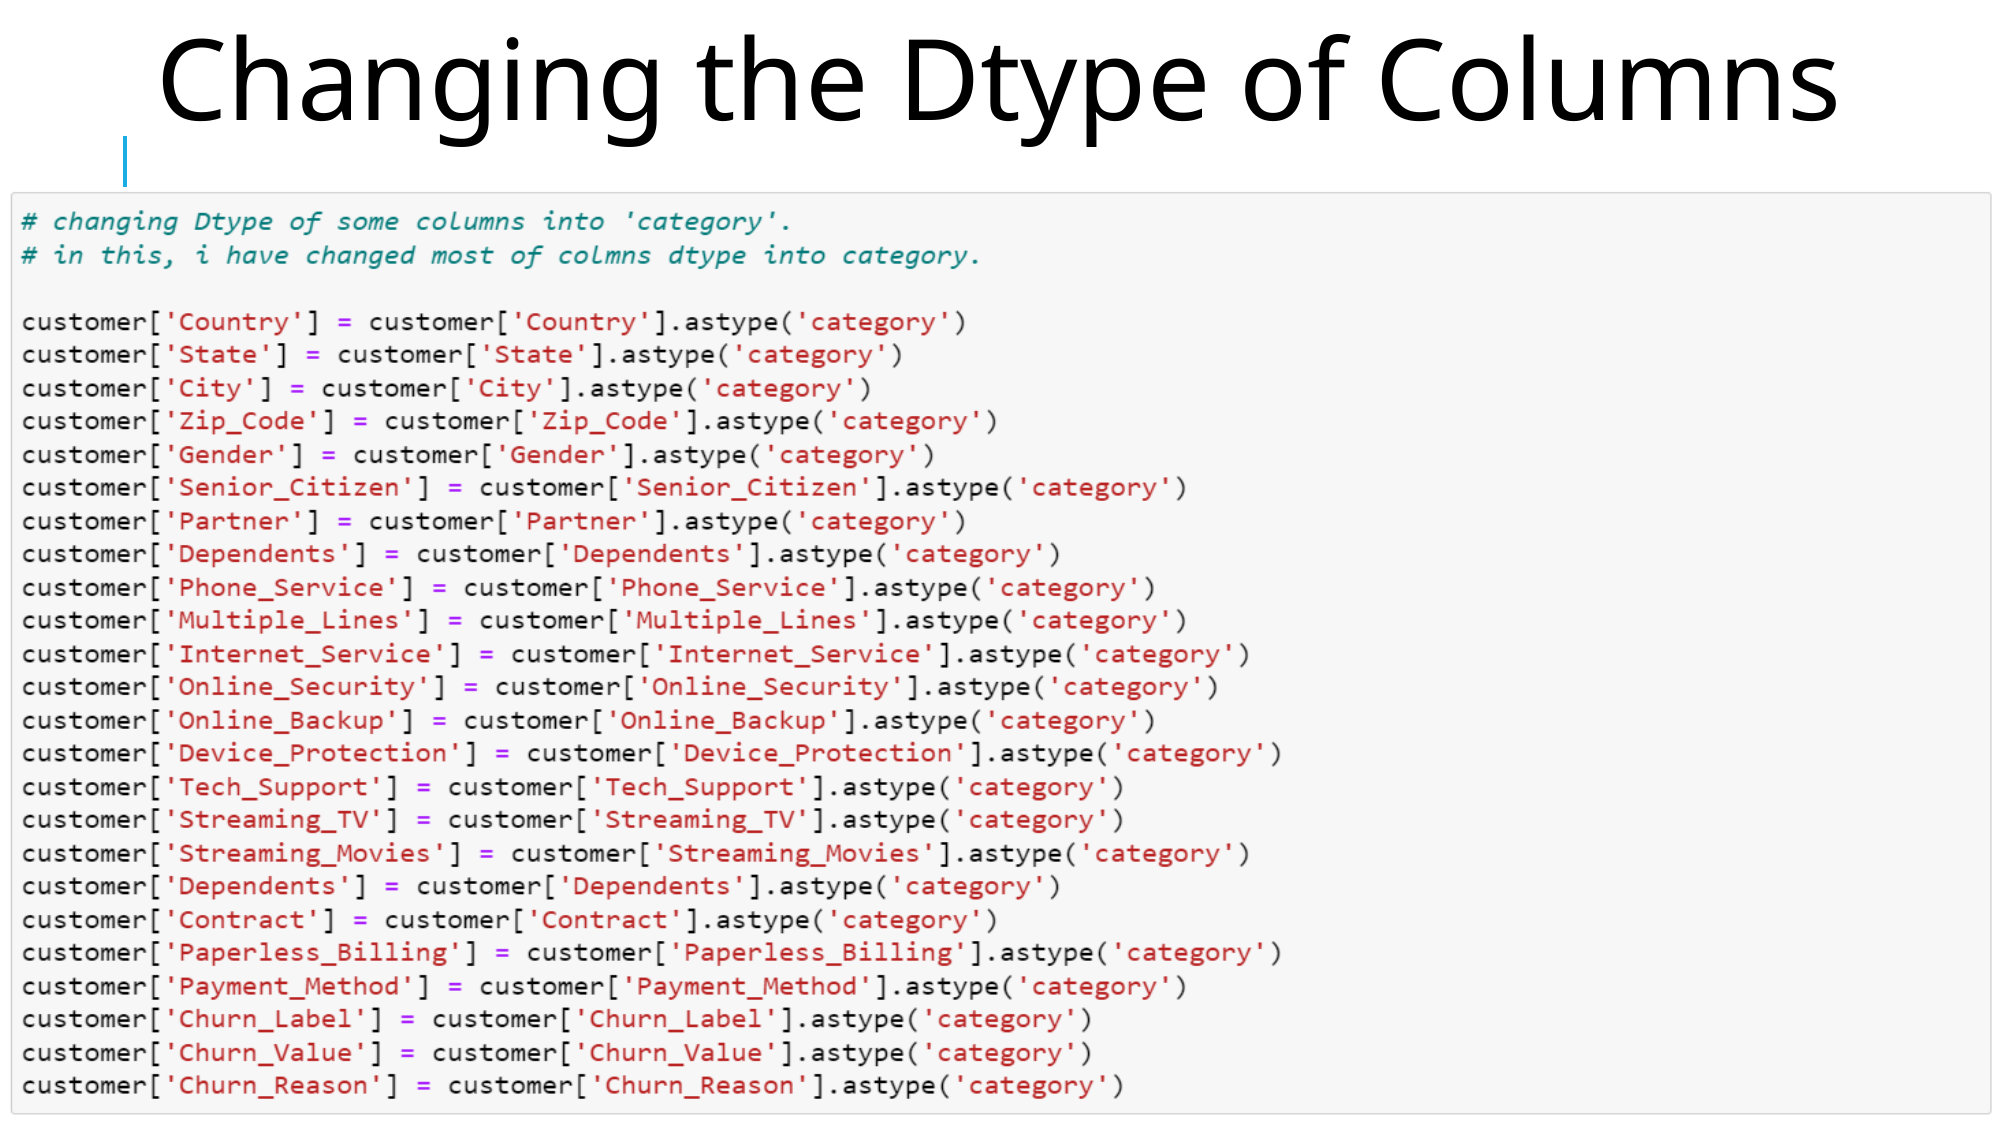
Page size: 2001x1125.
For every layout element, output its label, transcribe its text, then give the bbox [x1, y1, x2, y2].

picture [0, 187, 2000, 1125]
text_box Changing the Dtype of Columns [141, 0, 1859, 150]
